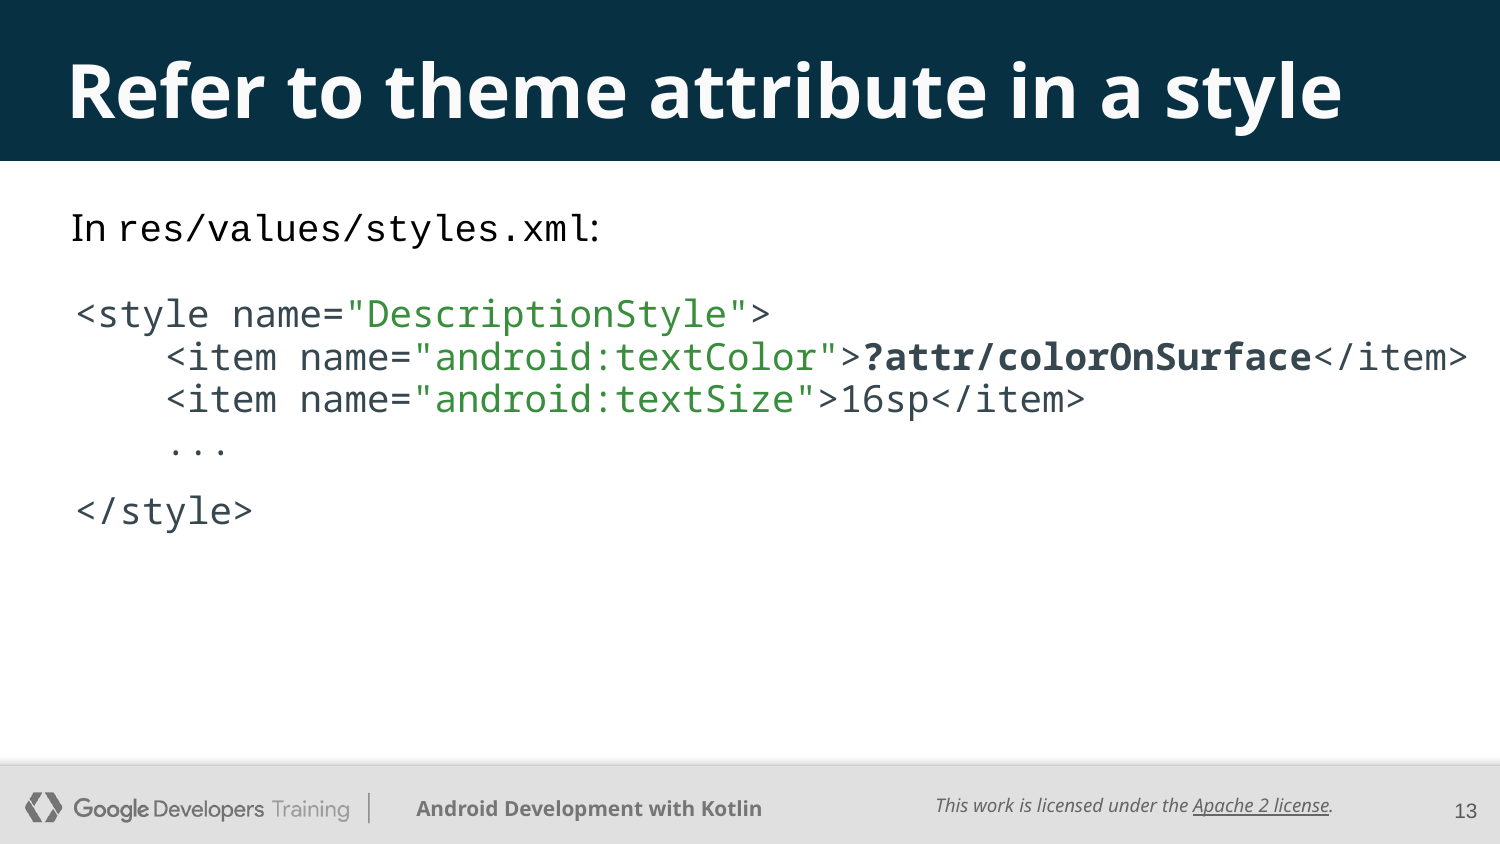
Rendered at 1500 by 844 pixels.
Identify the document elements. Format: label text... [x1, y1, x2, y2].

text_box <style name="DescriptionStyle"> <item name="android:textColor">?attr/colorOnSurface</item> <item name="android:textSize">16sp</item> ... </style> [59, 278, 1500, 510]
title Refer to theme attribute in a style [51, 28, 1449, 122]
slide_number ‹#› [1402, 777, 1493, 842]
text_box In res/values/styles.xml: [56, 188, 909, 270]
picture [0, 161, 1500, 844]
